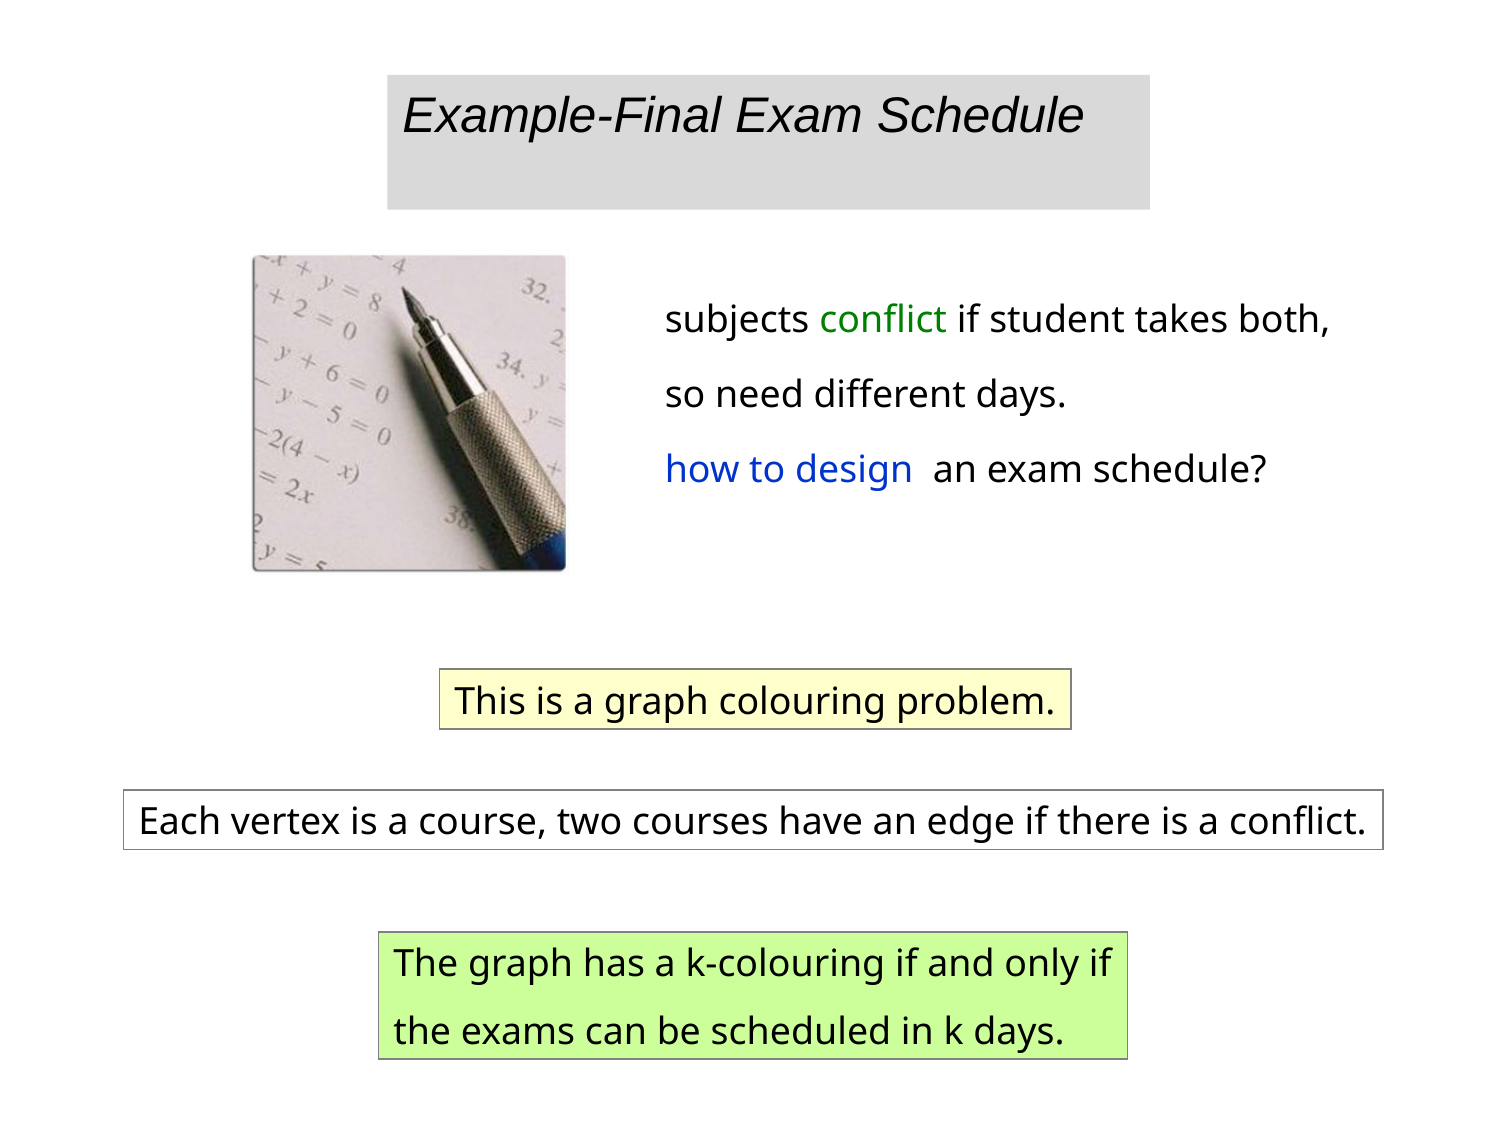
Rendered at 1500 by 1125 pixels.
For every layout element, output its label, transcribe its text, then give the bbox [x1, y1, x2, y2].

text_box This is a graph colouring problem. [439, 669, 1071, 729]
text_box subjects conflict if student takes both, so need different days. how to design an exam schedule? [650, 287, 1425, 563]
text_box Example-Final Exam Schedule [387, 74, 1150, 210]
text_box Each vertex is a course, two courses have an edge if there is a conflict. [123, 789, 1383, 850]
text_box The graph has a k-colouring if and only if the exams can be scheduled in k days. [378, 931, 1128, 1059]
picture [249, 249, 569, 576]
